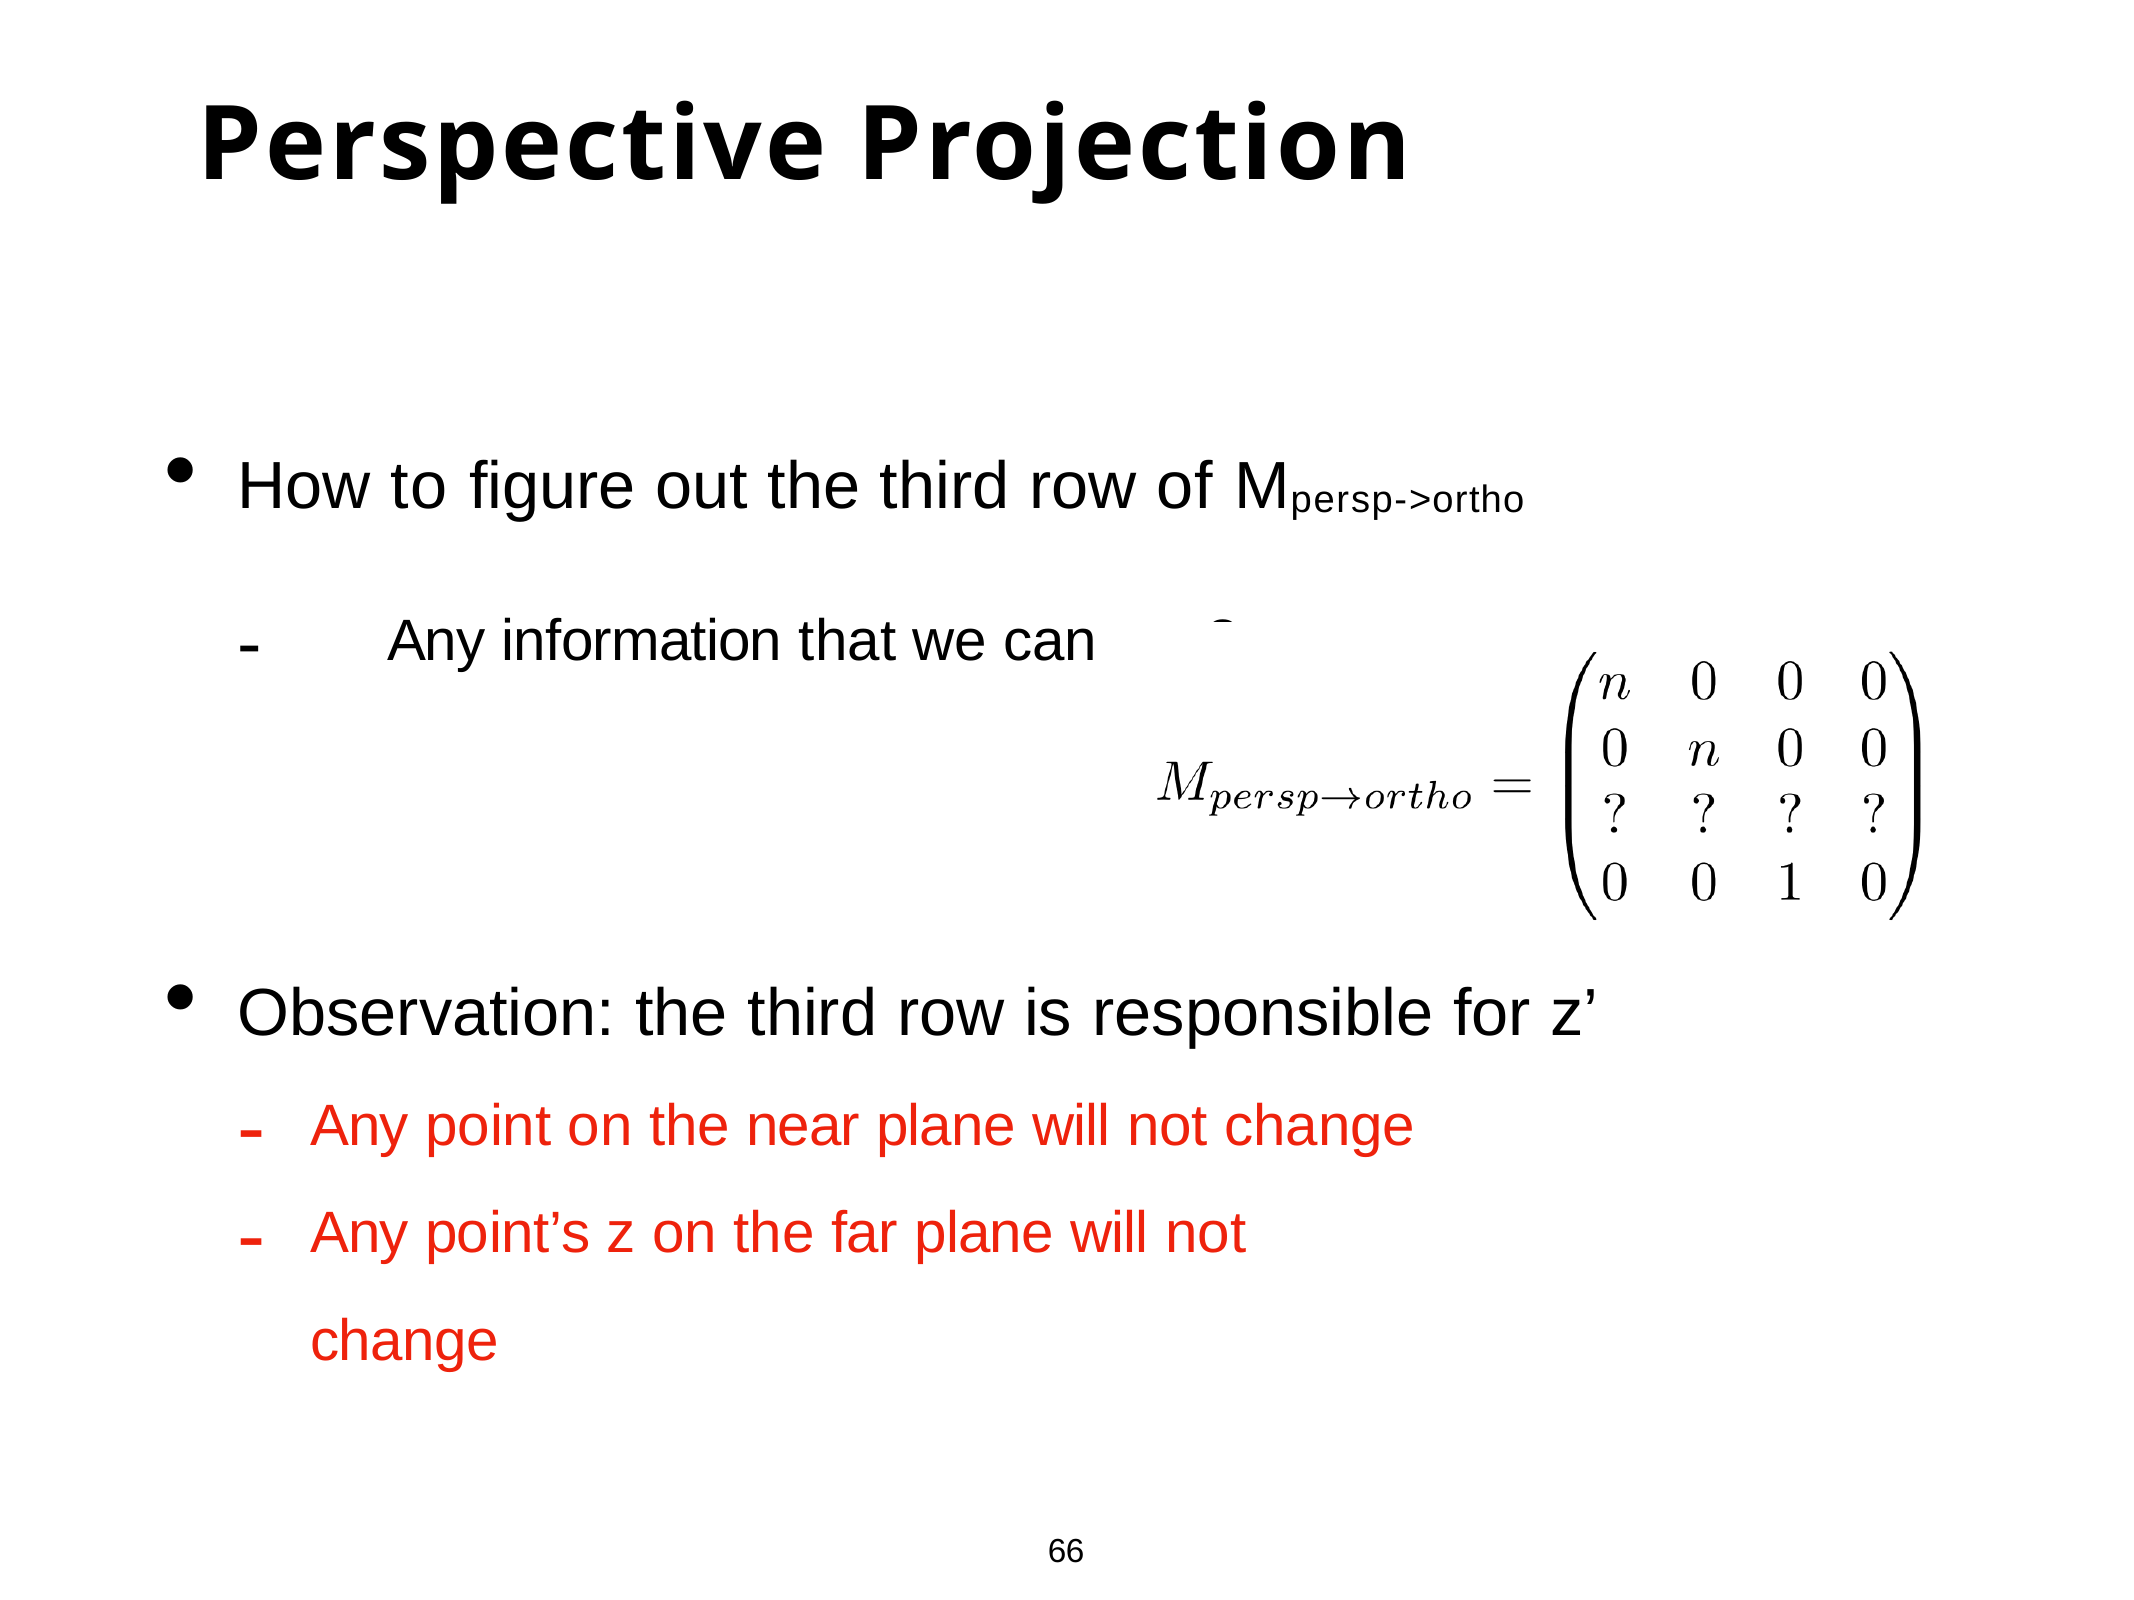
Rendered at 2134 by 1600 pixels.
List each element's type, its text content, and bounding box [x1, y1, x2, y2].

text_box How to figure out the third row of Mpersp->ortho - Any information that we can use? [160, 429, 1565, 687]
title Perspective Projection [107, 29, 1943, 344]
slide_number 66 [1041, 1528, 1094, 1600]
text_box Any point on the near plane will not change Any point’s z on the far plane will not change [308, 1047, 1429, 1373]
picture [1097, 622, 1944, 932]
text_box - - [235, 1062, 271, 1282]
text_box Observation: the third row is responsible for z’ [162, 966, 1609, 1049]
